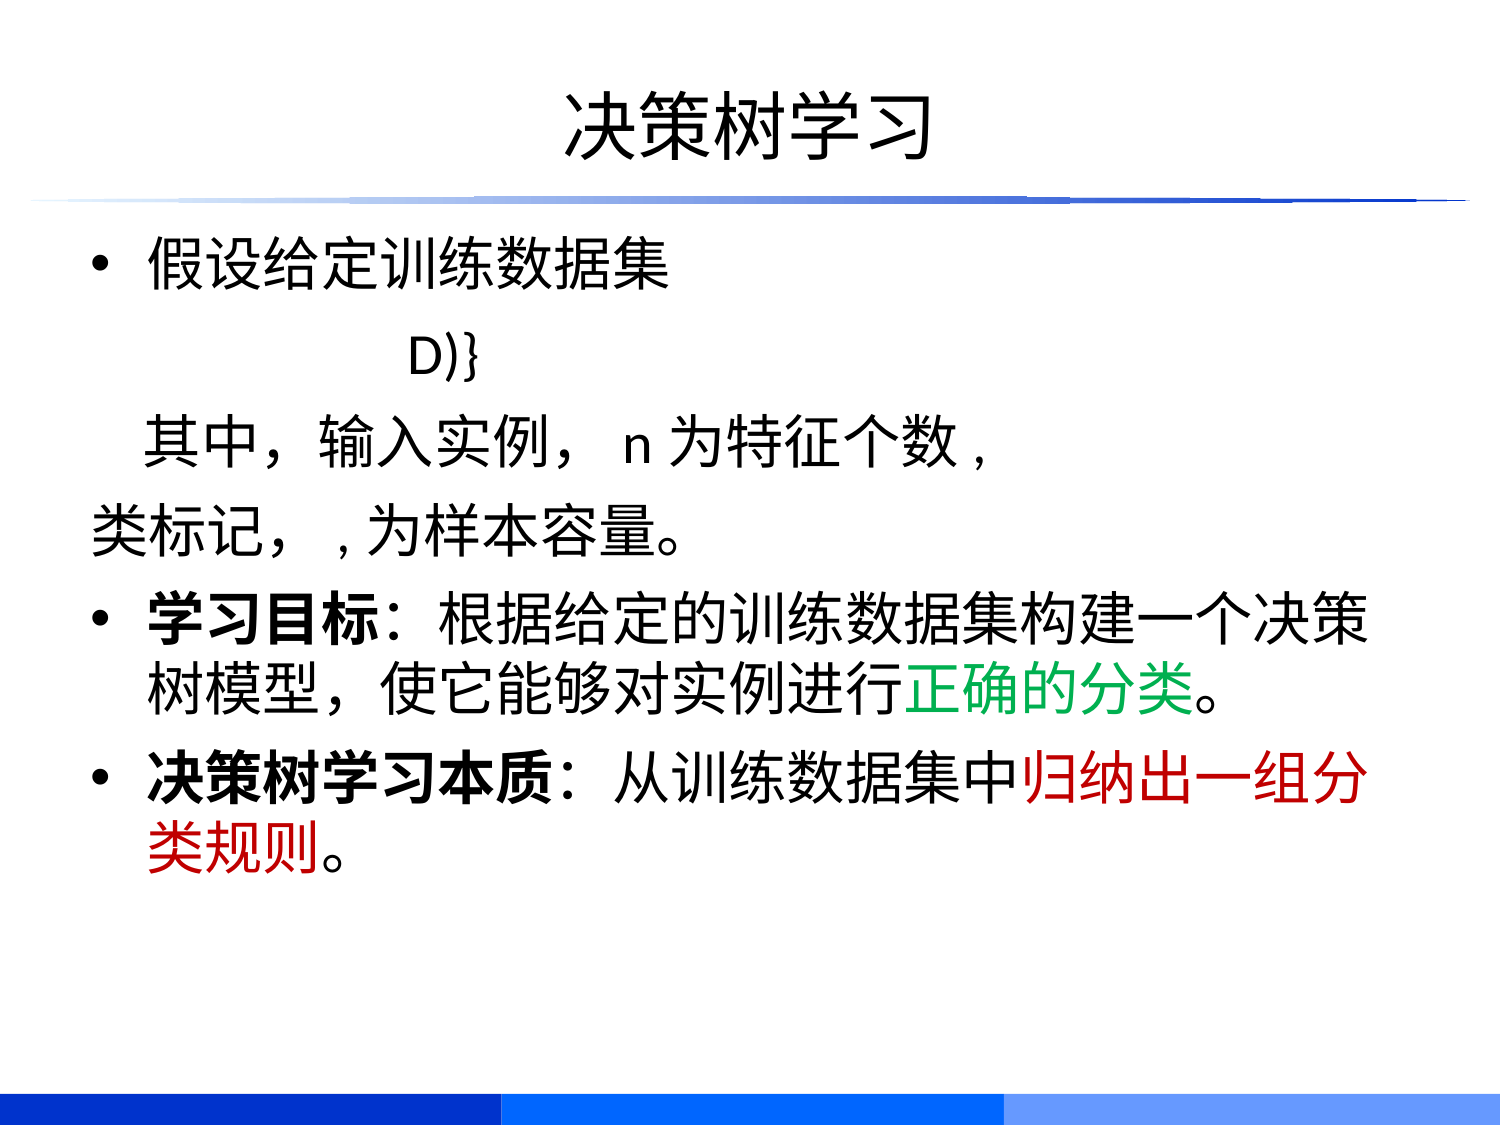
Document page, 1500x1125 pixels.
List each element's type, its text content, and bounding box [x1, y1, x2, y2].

title 决策树学习 [75, 54, 1425, 194]
